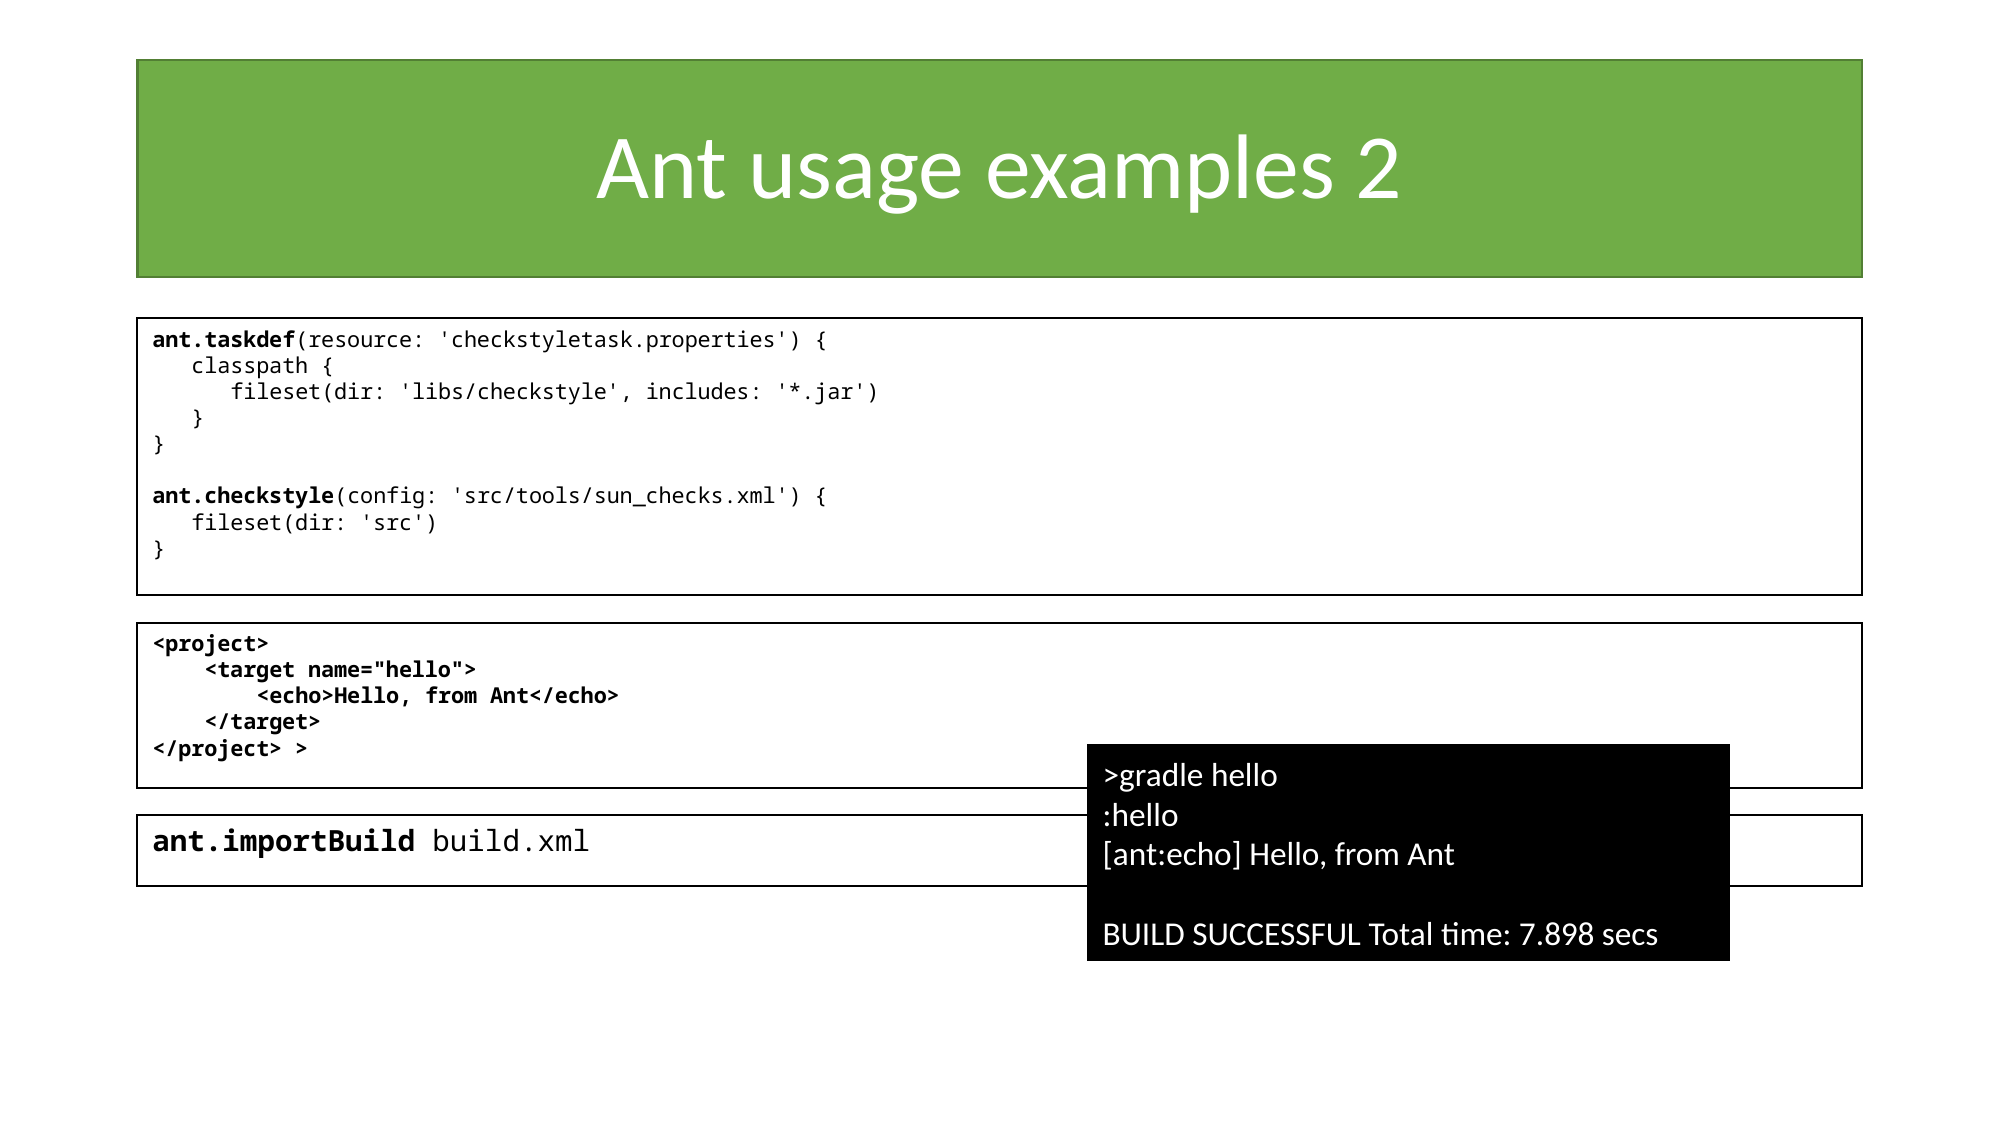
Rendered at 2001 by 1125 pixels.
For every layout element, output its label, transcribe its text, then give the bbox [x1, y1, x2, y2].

text_box ant.taskdef(resource: 'checkstyletask.properties') { classpath { fileset(dir: 'libs/checkstyle', includes: '*.jar') } } ant.checkstyle(config: 'src/tools/sun_checks.xml') { fileset(dir: 'src') } [136, 317, 1863, 596]
text_box ant.importBuild build.xml [1730, 814, 1863, 887]
text_box ant.importBuild build.xml [136, 814, 1087, 887]
text_box <project> <target name="hello"> <echo>Hello, from Ant</echo> </target> </project> > [136, 622, 1863, 789]
text_box >gradle hello :hello [ant:echo] Hello, from Ant BUILD SUCCESSFUL Total time: 7.898 secs [1087, 744, 1730, 961]
title Ant usage examples 2 [136, 59, 1863, 278]
